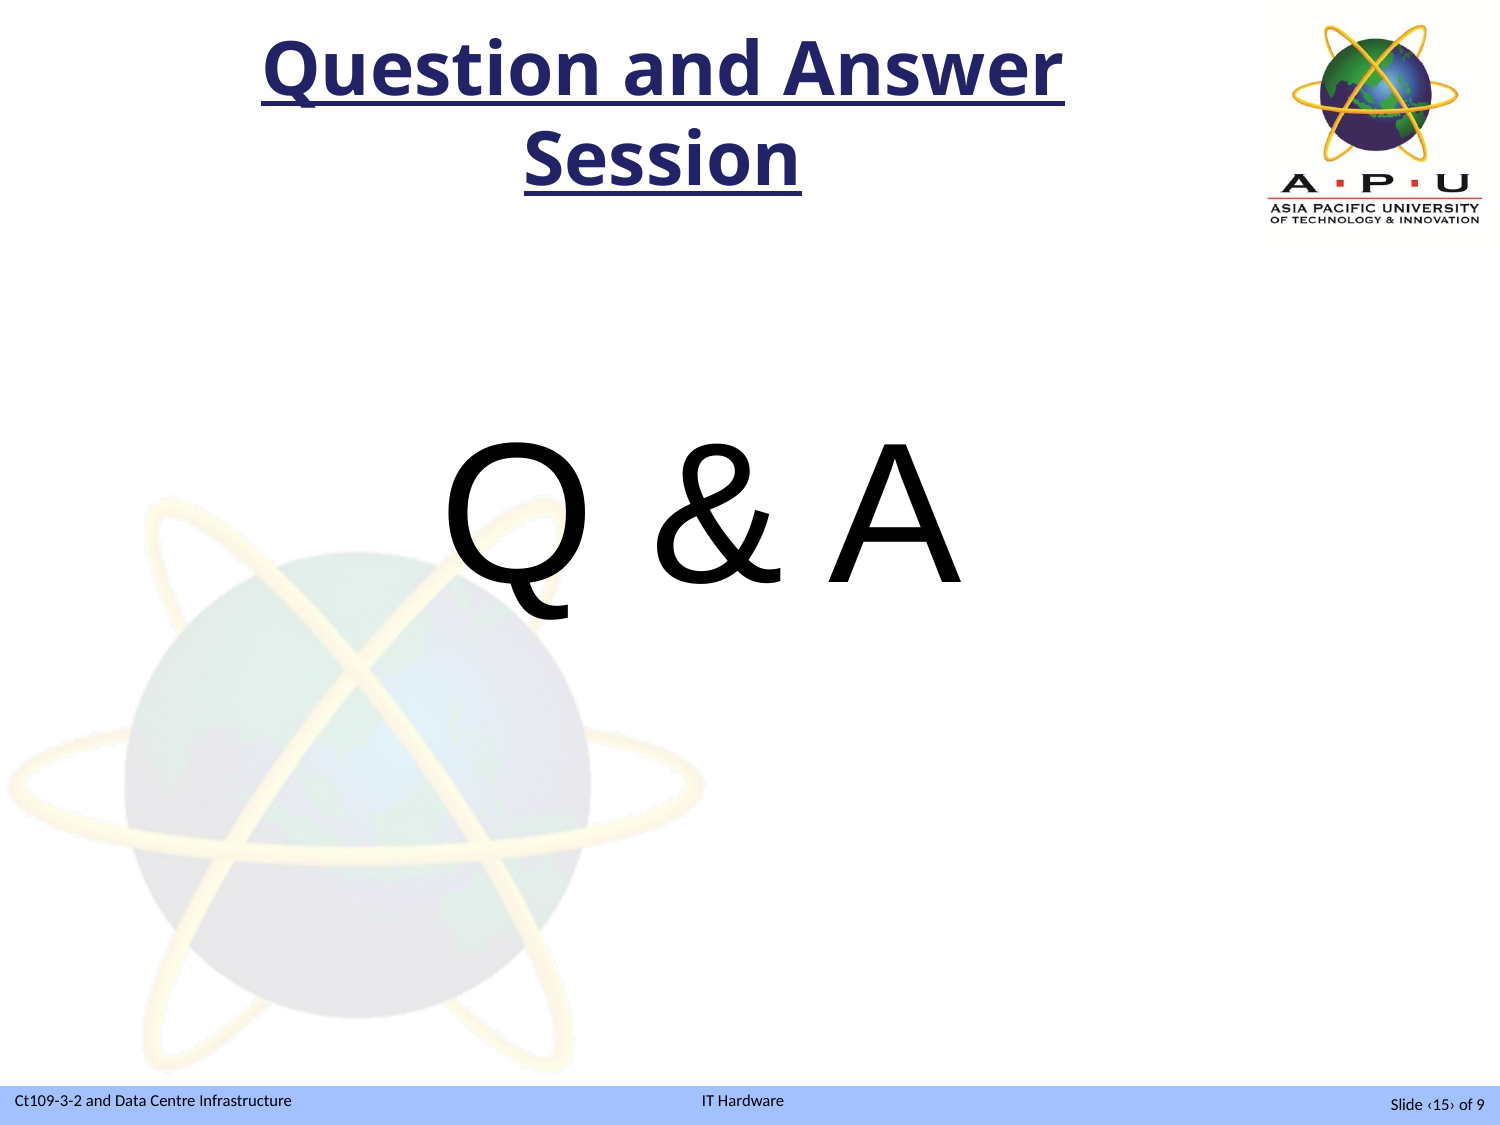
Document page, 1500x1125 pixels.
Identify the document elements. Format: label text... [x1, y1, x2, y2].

picture [1251, 0, 1500, 249]
title Question and Answer Session [103, 8, 1223, 212]
footer Slide ‹15› of 9 [1024, 1086, 1500, 1125]
text_box Q & A [424, 374, 1240, 630]
